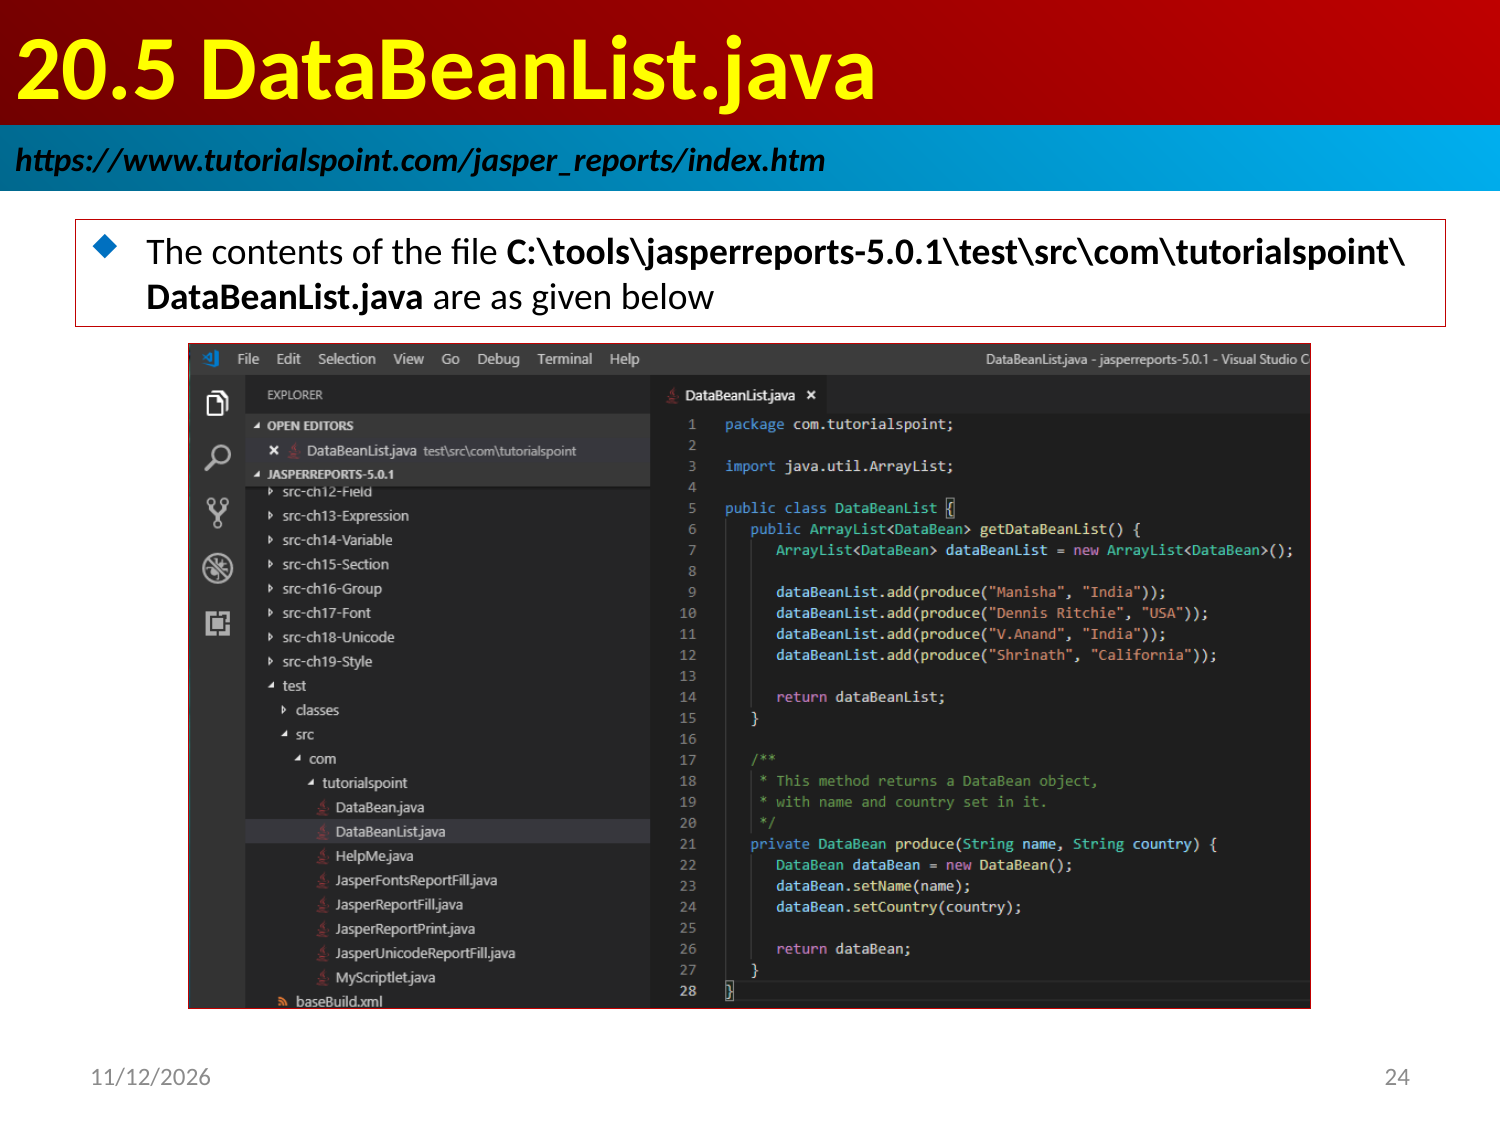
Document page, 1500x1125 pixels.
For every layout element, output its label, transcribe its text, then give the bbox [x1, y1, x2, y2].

subtitle The contents of the file C:\tools\jasperreports-5.0.1\test\src\com\tutorialspoint\DataBeanList.java are as given below [75, 219, 1446, 327]
picture [188, 343, 1312, 1009]
slide_number 24 [1074, 1042, 1425, 1109]
text_box https://www.tutorialspoint.com/jasper_reports/index.htm [0, 125, 1500, 191]
title 20.5 DataBeanList.java [0, 0, 1500, 125]
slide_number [75, 1042, 425, 1109]
